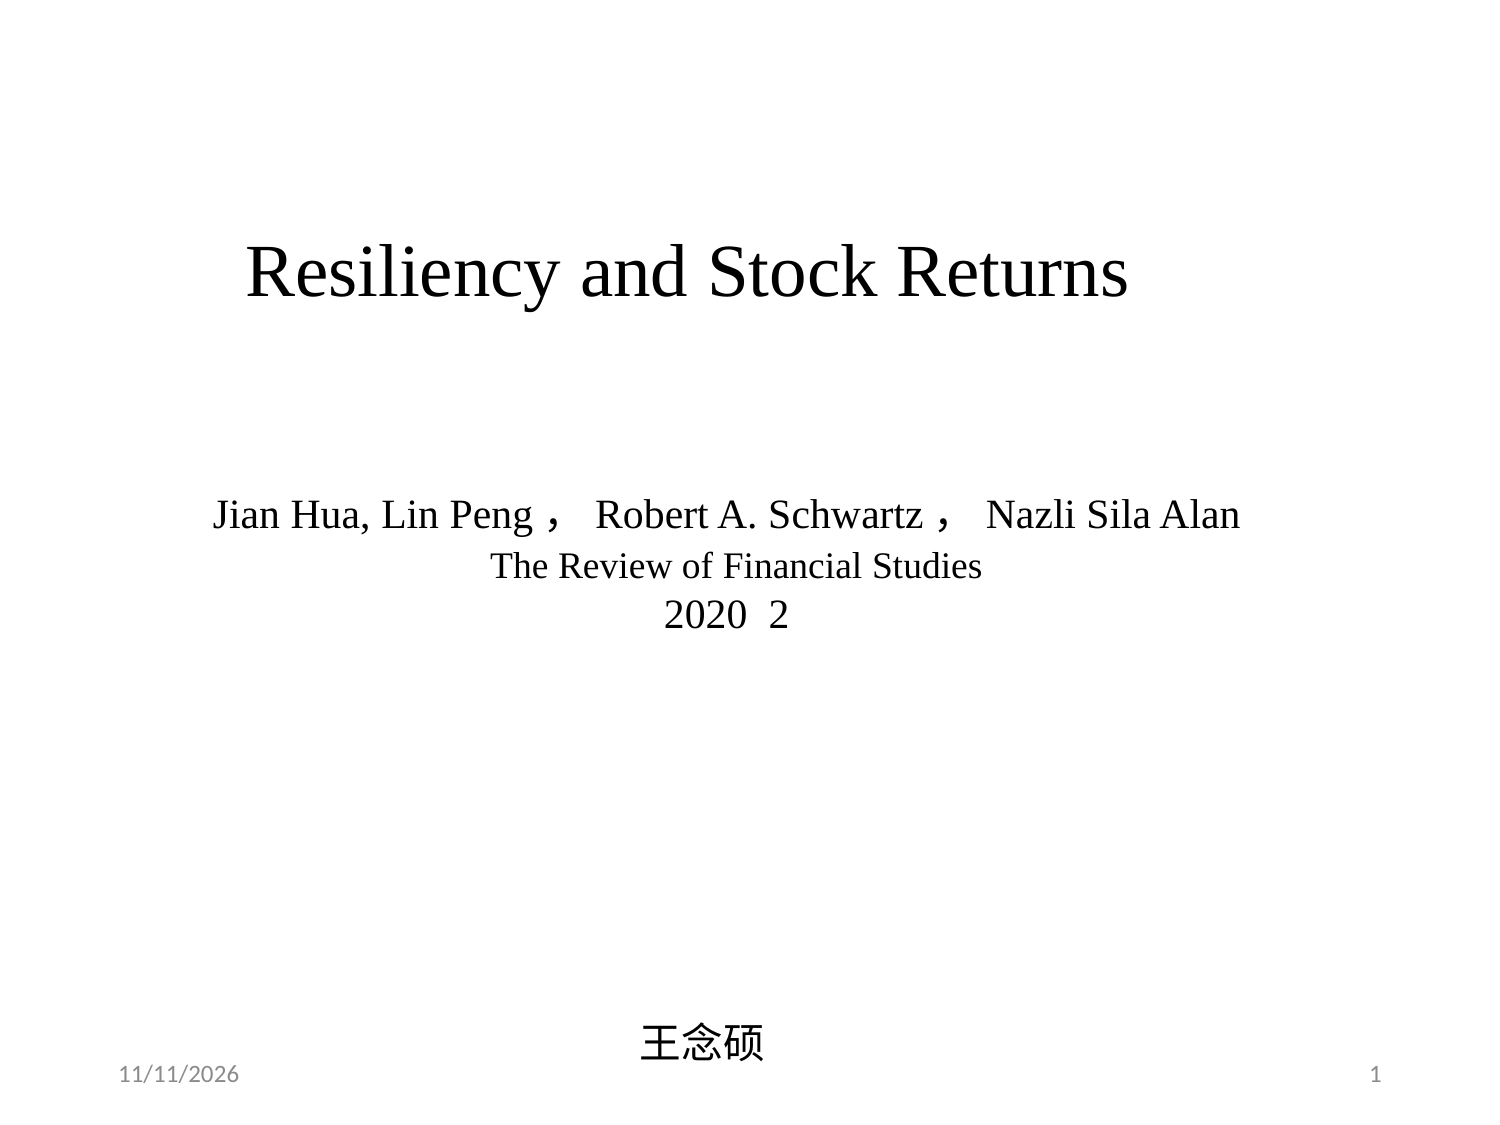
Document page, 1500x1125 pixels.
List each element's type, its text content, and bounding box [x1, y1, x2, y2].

text_box 王念硕 [625, 1009, 915, 1075]
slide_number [103, 1042, 441, 1103]
text_box Resiliency and Stock Returns [230, 213, 1174, 319]
slide_number 1 [1059, 1042, 1397, 1103]
text_box Jian Hua, Lin Peng，Robert A. Schwartz，Nazli Sila Alan The Review of Financial Studies 2020 2 [103, 479, 1351, 644]
